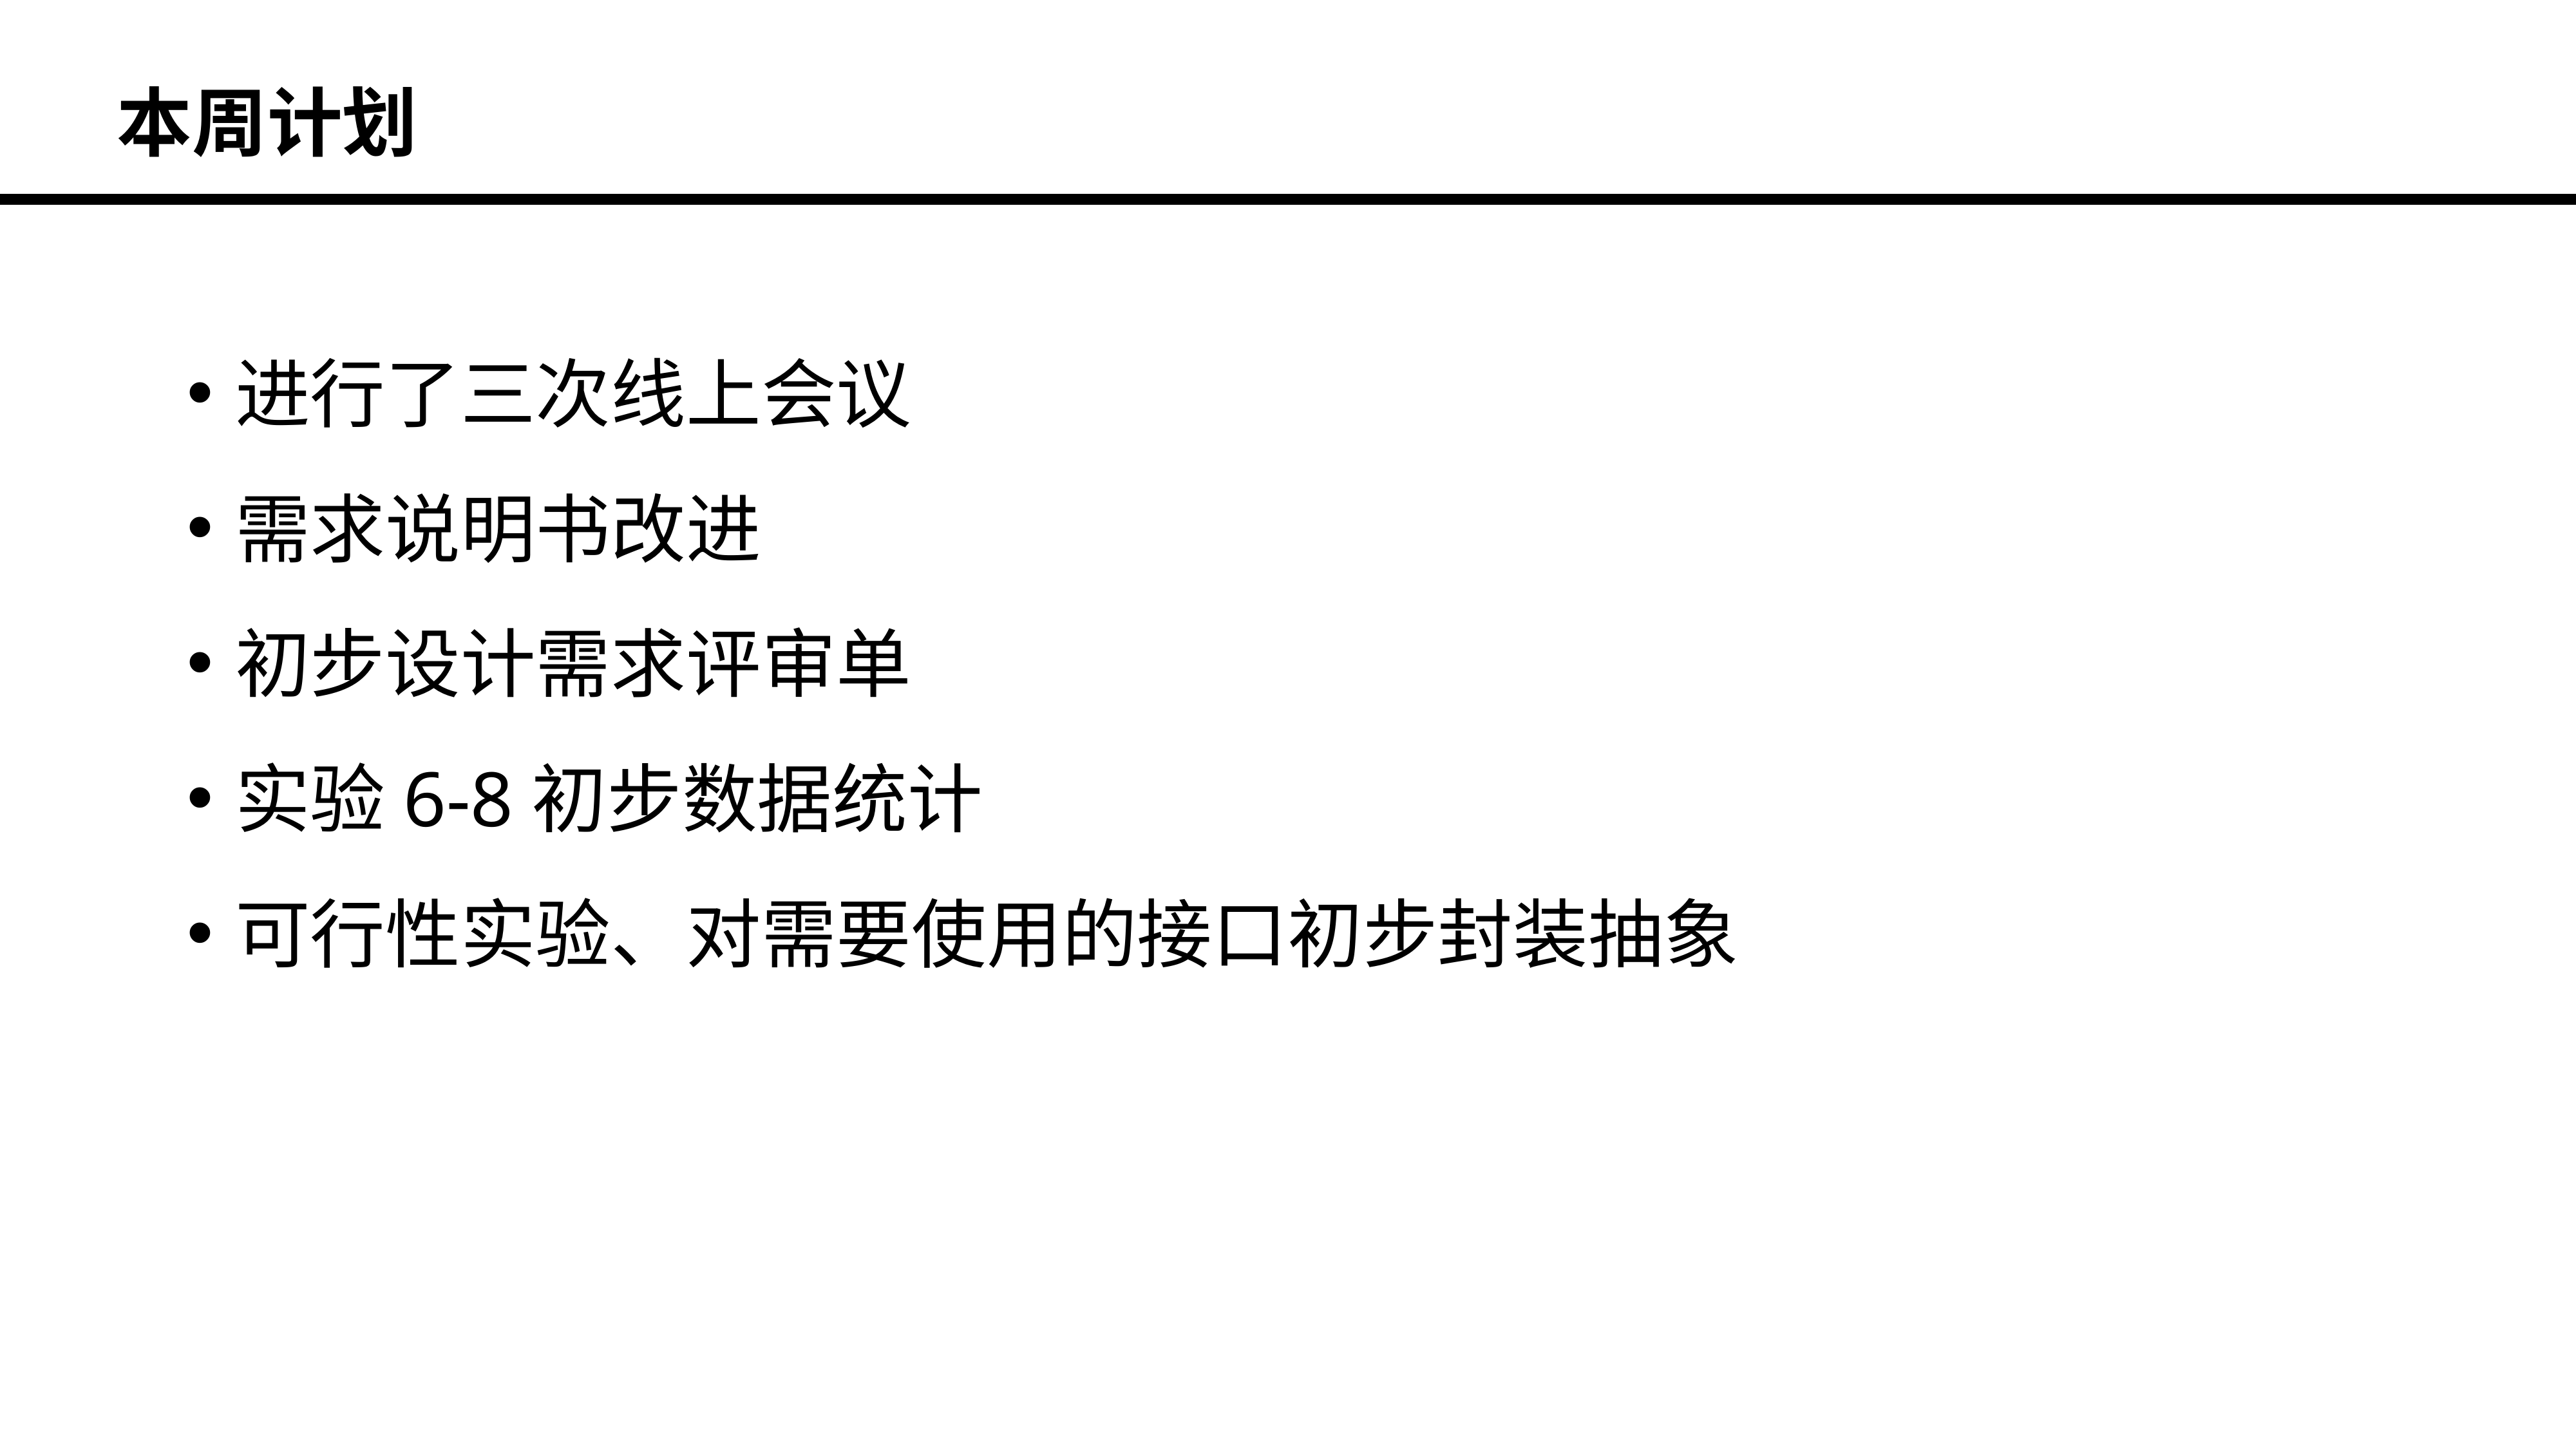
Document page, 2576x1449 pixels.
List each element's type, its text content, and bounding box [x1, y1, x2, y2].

text_box 本周计划 [107, 66, 428, 176]
list 进行了三次线上会议 需求说明书改进 初步设计需求评审单 实验6-8初步数据统计 可行性实验、对需要使用的接口初步封装抽象 [176, 318, 2400, 1238]
